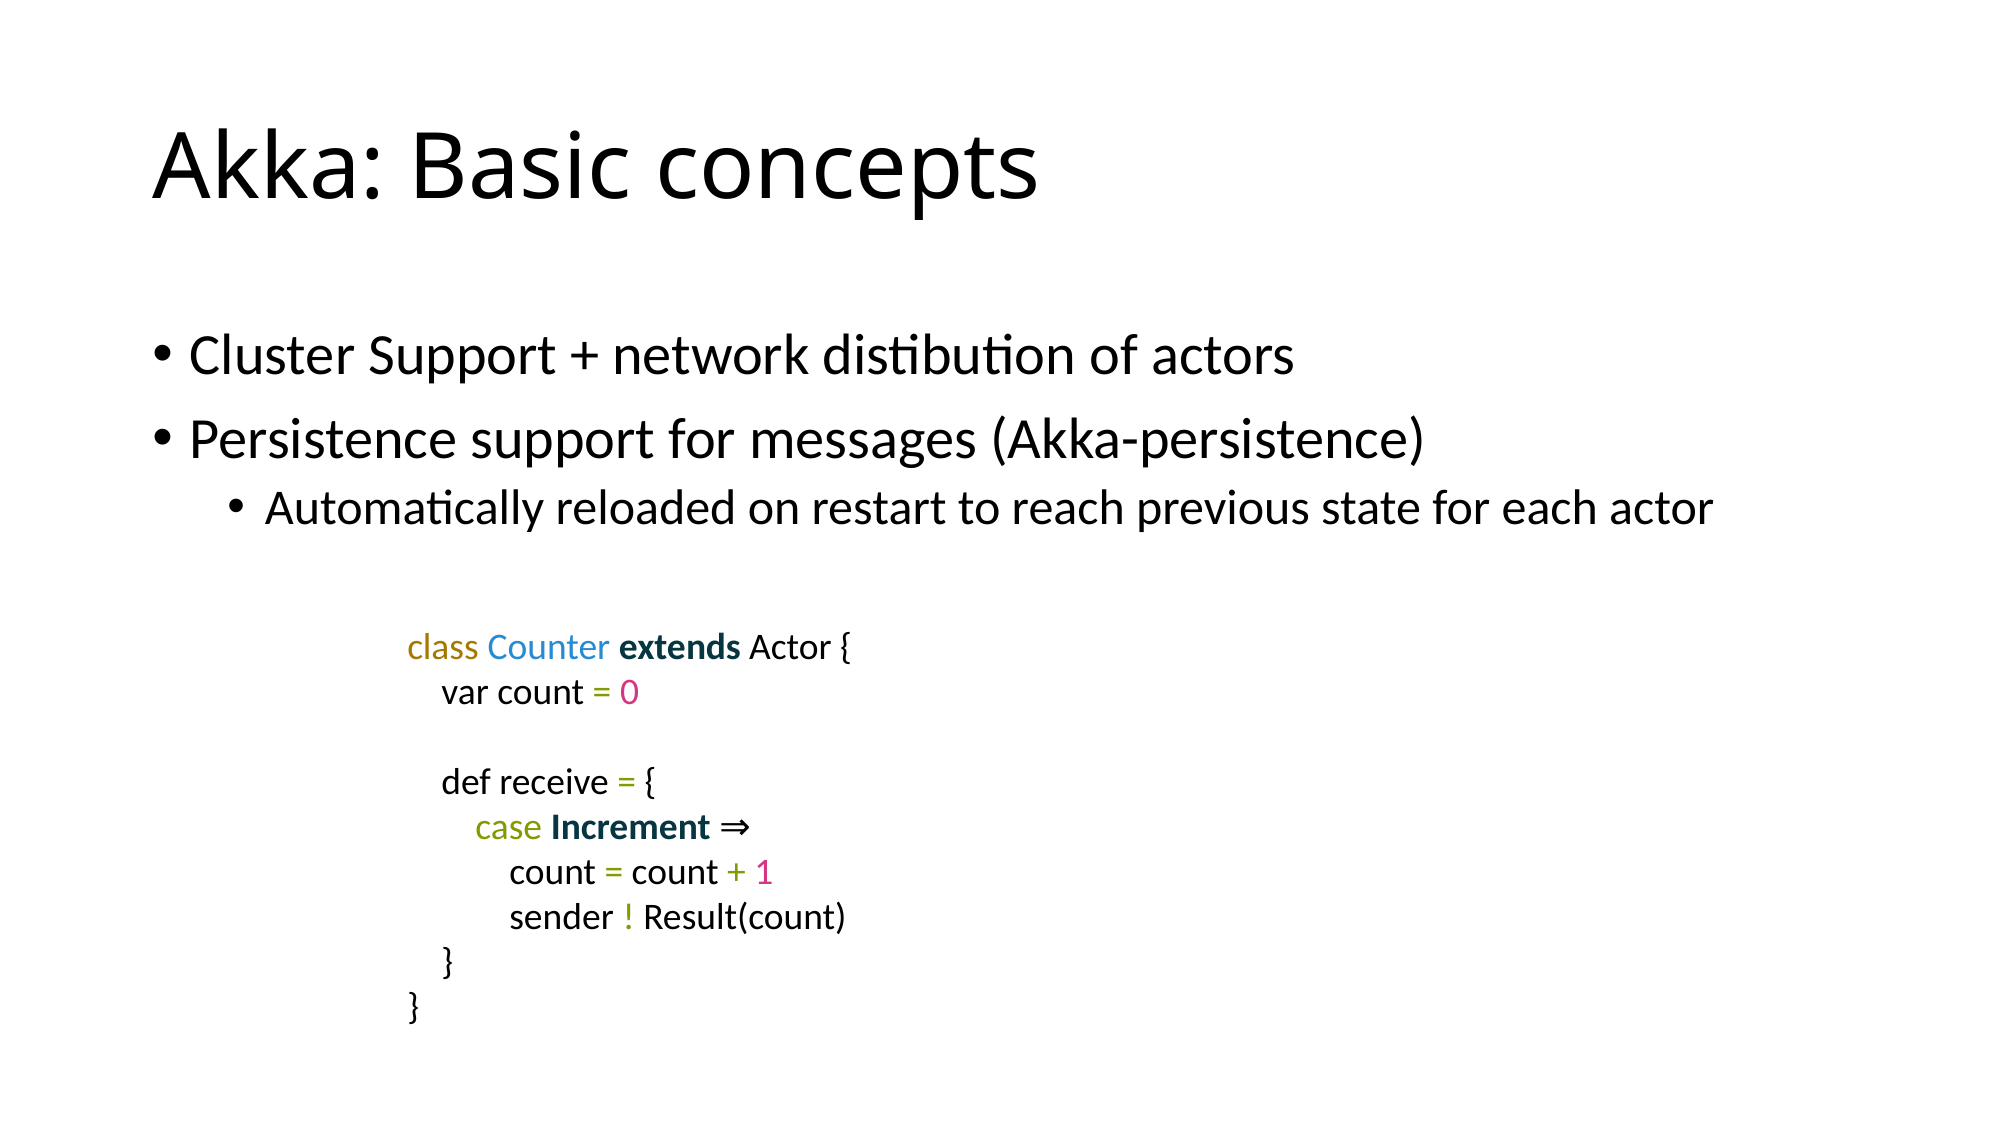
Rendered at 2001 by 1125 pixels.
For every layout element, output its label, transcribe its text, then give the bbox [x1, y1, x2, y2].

text_box class Counter extends Actor { var count = 0 def receive = { case Increment ⇒ count = count + 1 sender ! Result(count) } } [392, 615, 1393, 1035]
title Akka: Basic concepts [137, 59, 1863, 278]
list Cluster Support + network distibution of actors Persistence support for messages (Akka-persistence) Automatically reloaded on restart to reach previous state for each actor [137, 316, 1863, 597]
